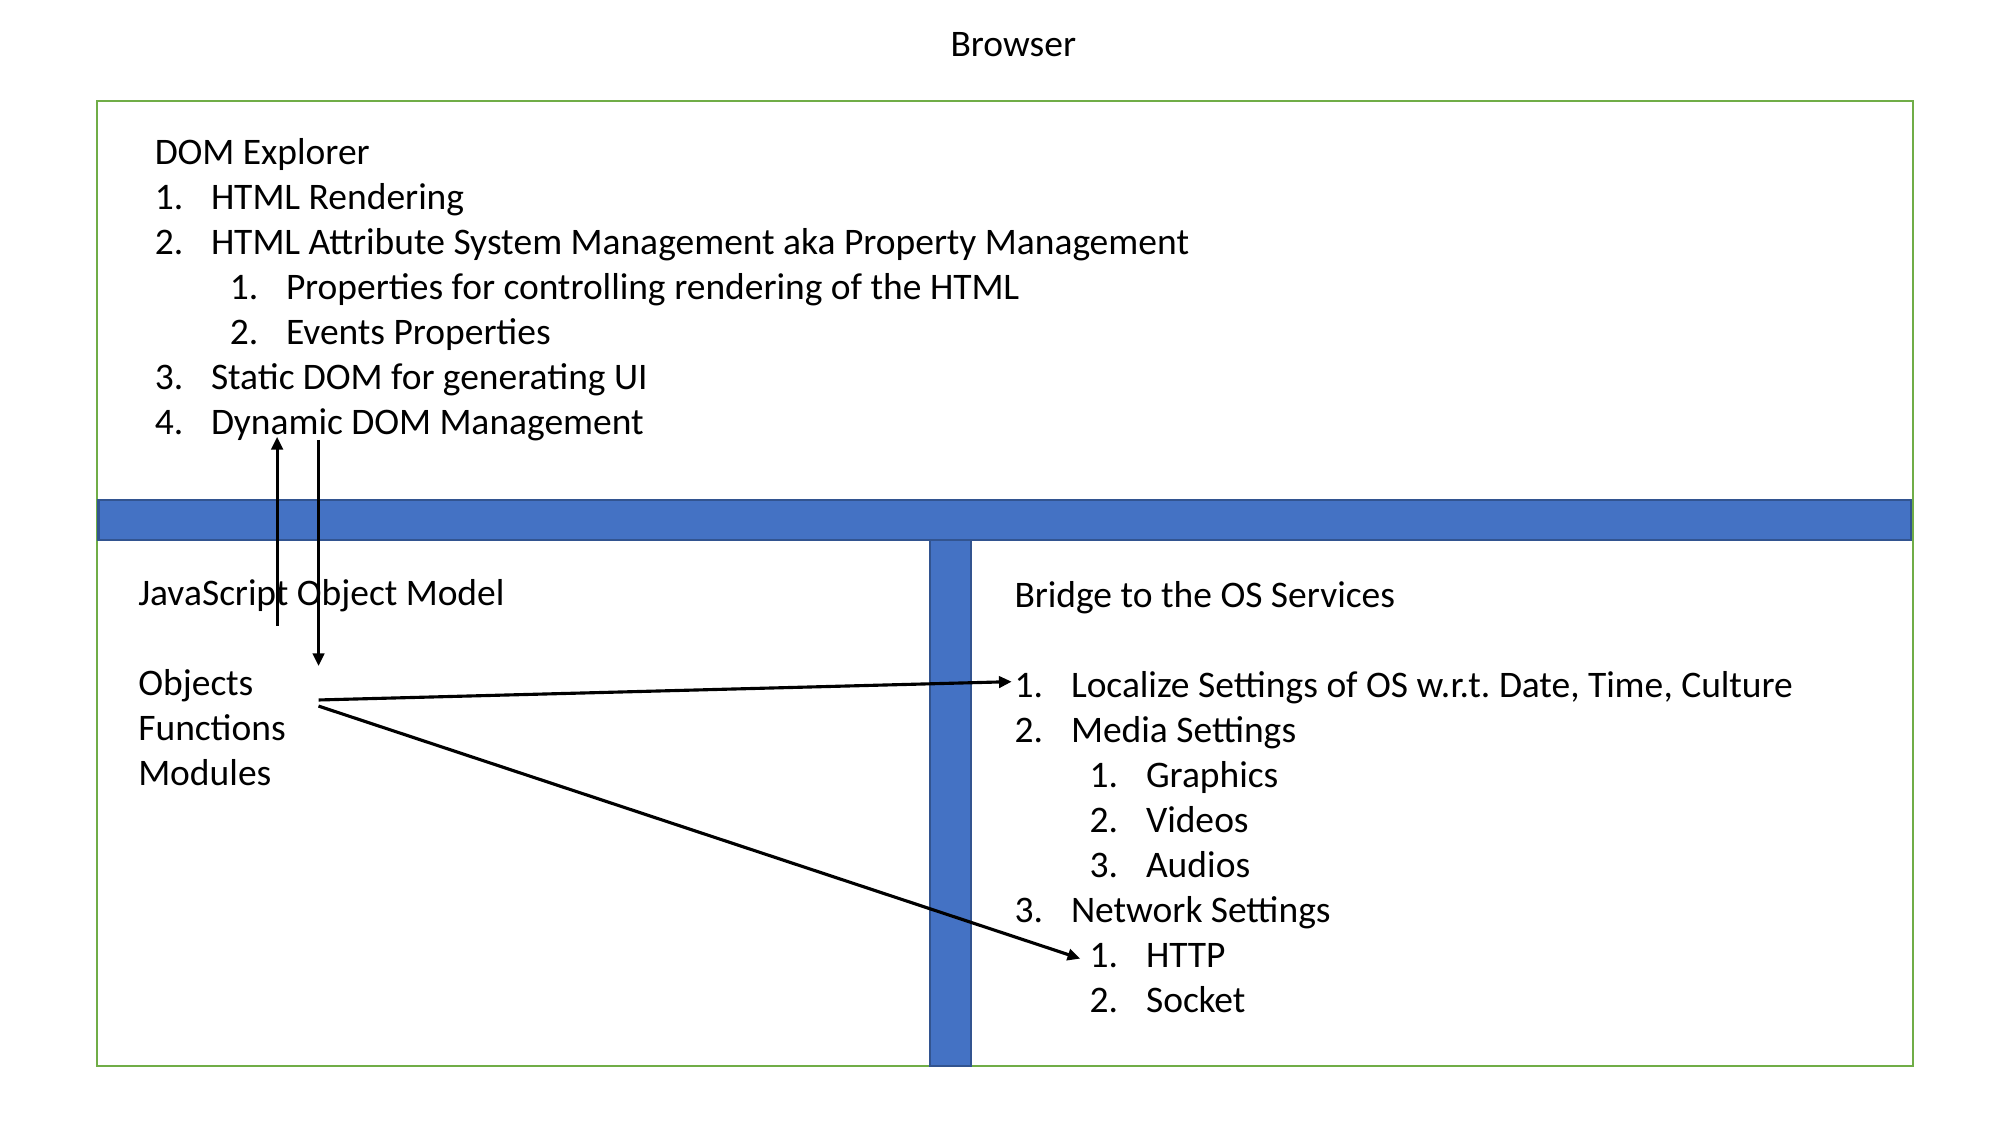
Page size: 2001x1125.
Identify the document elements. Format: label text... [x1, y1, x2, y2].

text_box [318, 705, 1080, 959]
text_box [279, 499, 317, 541]
text_box [929, 959, 972, 1067]
text_box Bridge to the OS Services Localize Settings of OS w.r.t. Date, Time, Culture Media Settings Graphics Videos Audios Network Settings HTTP Socket [999, 562, 1883, 1028]
text_box [97, 499, 276, 541]
text_box [320, 499, 1912, 541]
text_box Browser [575, 11, 1452, 72]
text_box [318, 681, 1012, 700]
text_box JavaScript Object Model Objects Functions Modules [123, 560, 904, 801]
text_box [96, 100, 1914, 1067]
text_box [929, 700, 972, 705]
text_box DOM Explorer HTML Rendering HTML Attribute System Management aka Property Management Properties for controlling rendering of the HTML Events Properties Static DOM for generating UI Dynamic DOM Management [139, 119, 1883, 495]
text_box [929, 539, 972, 681]
